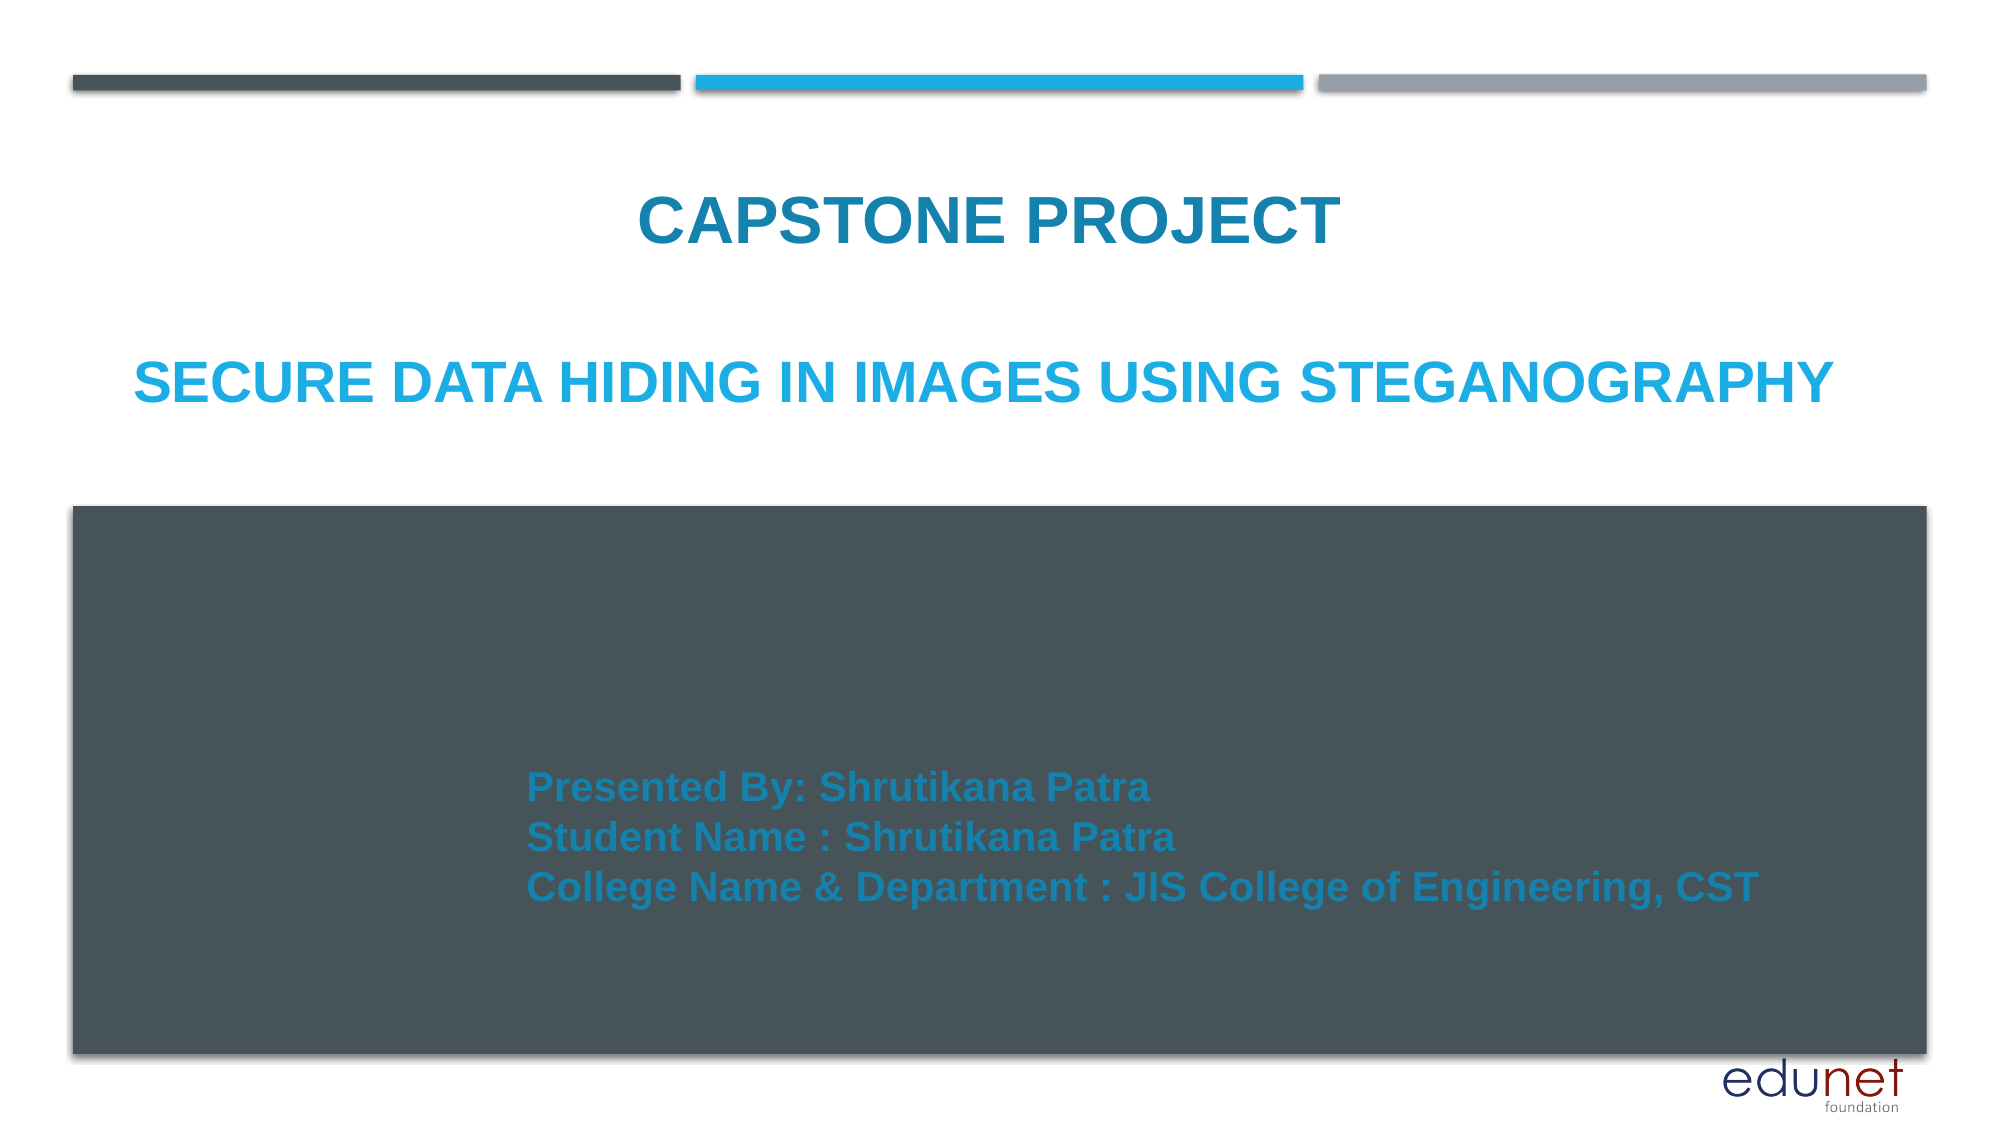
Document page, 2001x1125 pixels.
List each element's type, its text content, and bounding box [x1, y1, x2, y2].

text_box Presented By: Shrutikana Patra Student Name : Shrutikana Patra College Name & Department : JIS College of Engineering, CST [511, 752, 1821, 968]
picture [1719, 1056, 1905, 1116]
text_box CAPSTONE PROJECT [0, 169, 2000, 265]
title Secure data hiding in images using steganography [102, 298, 1867, 460]
